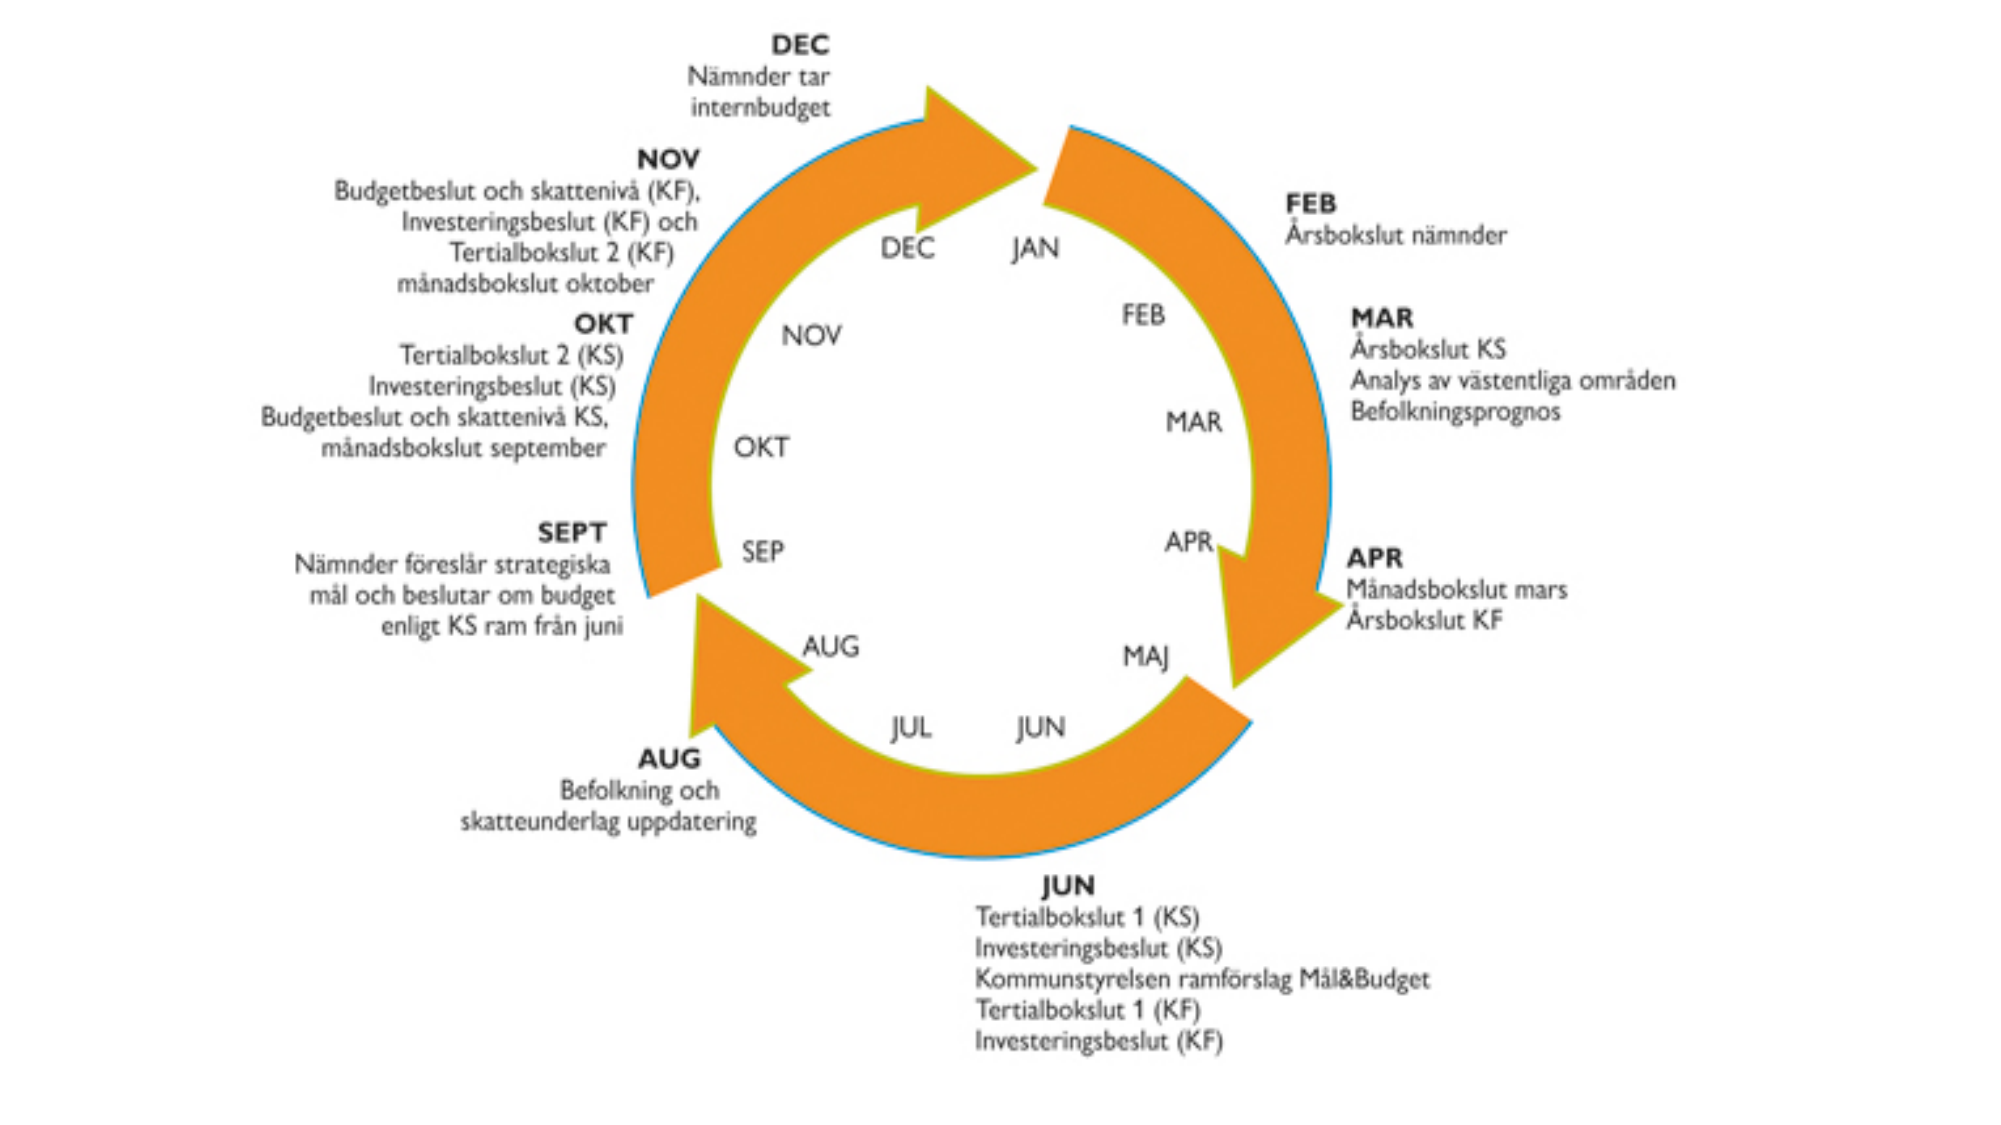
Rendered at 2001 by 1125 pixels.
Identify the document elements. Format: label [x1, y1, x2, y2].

list [247, 17, 1685, 1071]
